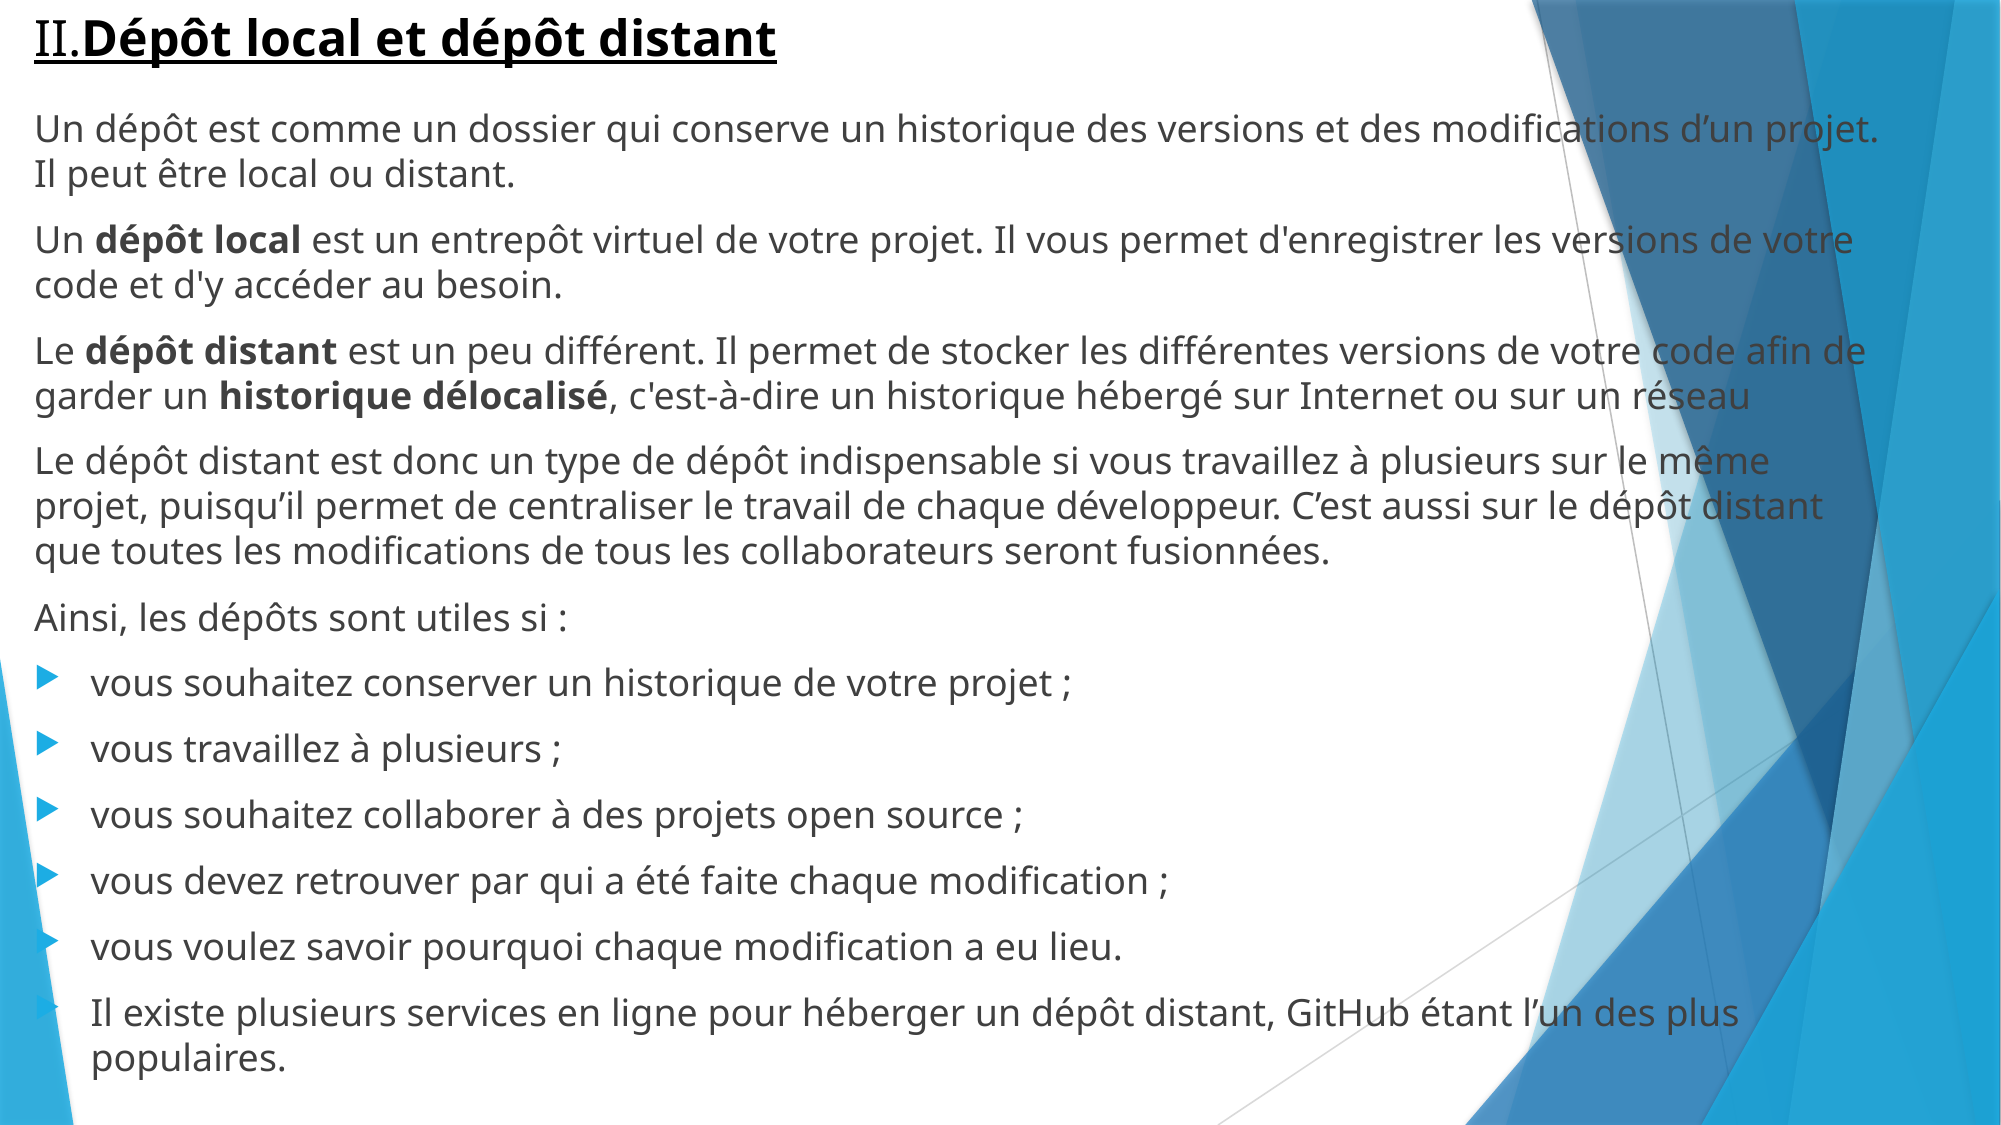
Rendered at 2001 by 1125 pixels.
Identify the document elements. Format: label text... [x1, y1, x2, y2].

title II.Dépôt local et dépôt distant [19, 0, 1430, 97]
list Un dépôt est comme un dossier qui conserve un historique des versions et des modifications d’un projet. Il peut être local ou distant. Un dépôt local est un entrepôt virtuel de votre projet. Il vous permet d'enregistrer les versions de votre code et d'y accéder au besoin. Le dépôt distant est un peu différent. Il permet de stocker les différentes versions de votre code afin de garder un historique délocalisé, c'est-à-dire un historique hébergé sur Internet ou sur un réseau Le dépôt distant est donc un type de dépôt indispensable si vous travaillez à plusieurs sur le même projet, puisqu’il permet de centraliser le travail de chaque développeur. C’est aussi sur le dépôt distant que toutes les modifications de tous les collaborateurs seront fusionnées. Ainsi, les dépôts sont utiles si : vous souhaitez conserver un historique de votre projet ; vous travaillez à plusieurs ; vous souhaitez collaborer à des projets open source ; vous devez retrouver par qui a été faite chaque modification ; vous voulez savoir pourquoi chaque modification a eu lieu. Il existe plusieurs services en ligne pour héberger un dépôt distant, GitHub étant l’un des plus populaires. [19, 97, 1902, 1099]
